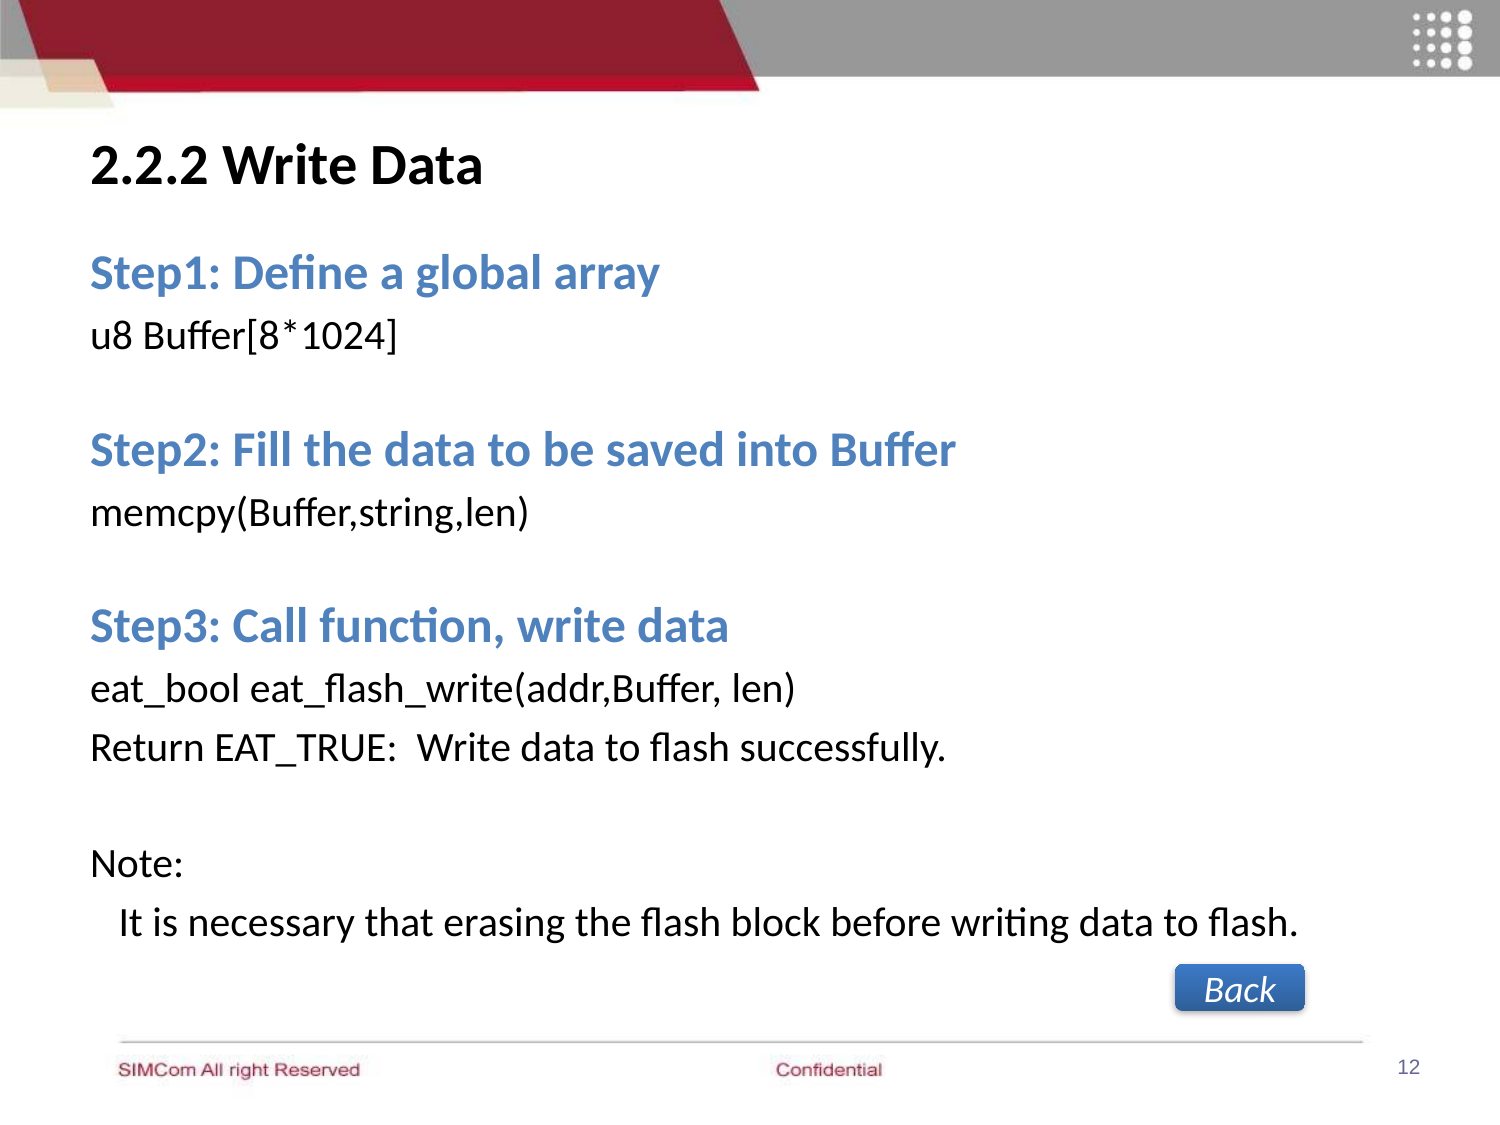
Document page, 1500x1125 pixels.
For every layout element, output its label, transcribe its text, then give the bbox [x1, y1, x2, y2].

text_box Back [1175, 964, 1306, 1012]
title 2.2.2 Write Data [74, 89, 1426, 231]
picture [0, 0, 1500, 1125]
list Step1: Define a global array u8 Buffer[8*1024] Step2: Fill the data to be saved into Buffer memcpy(Buffer,string,len) Step3: Call function, write data eat_bool eat_flash_write(addr,Buffer, len) Return EAT_TRUE: Write data to flash successfully. Note: It is necessary that erasing the flash block before writing data to flash. [74, 231, 1426, 1036]
